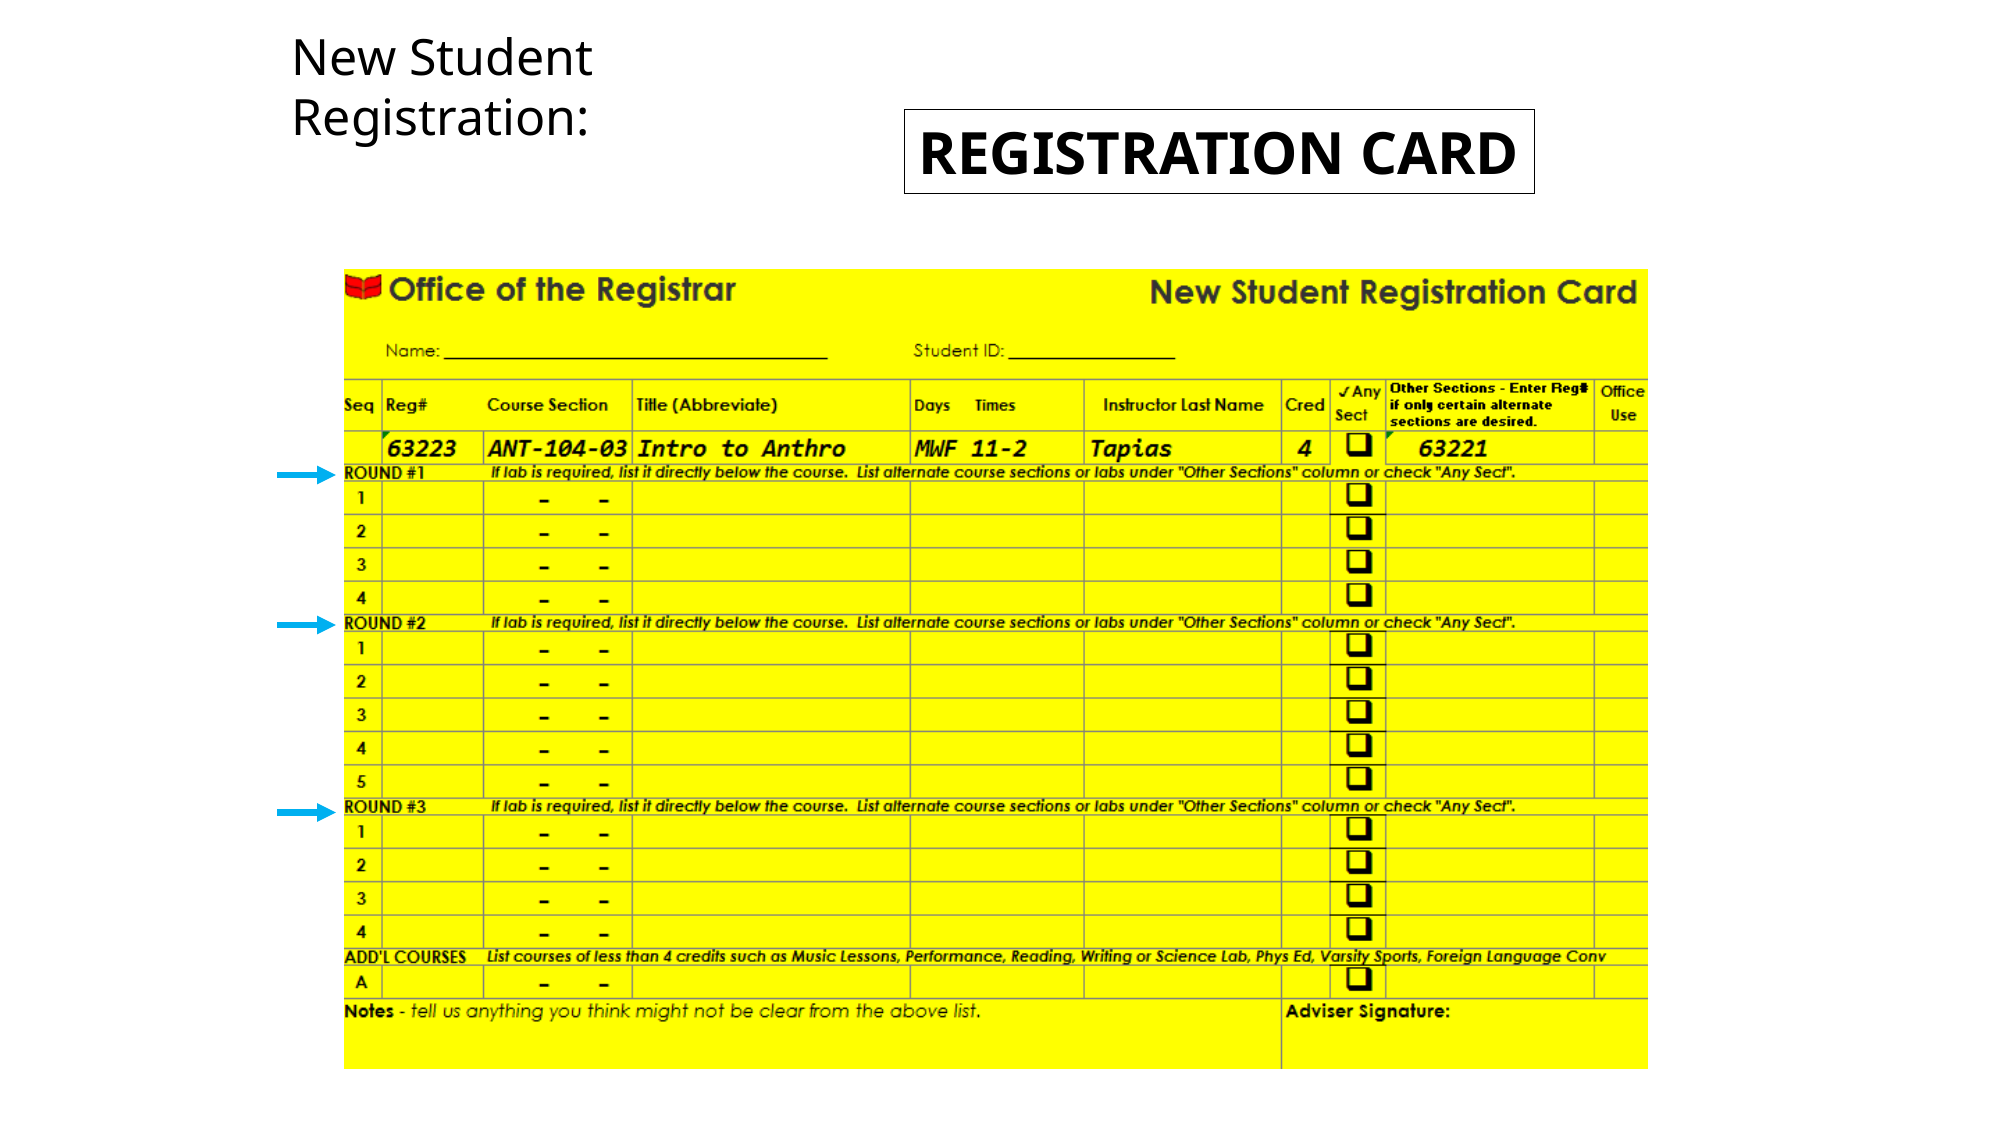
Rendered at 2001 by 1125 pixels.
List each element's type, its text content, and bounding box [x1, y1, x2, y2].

text_box New Student Registration: [277, 17, 850, 153]
picture [344, 269, 1649, 1069]
text_box REGISTRATION CARD [904, 109, 1535, 194]
text_box [335, 1019, 1413, 1071]
